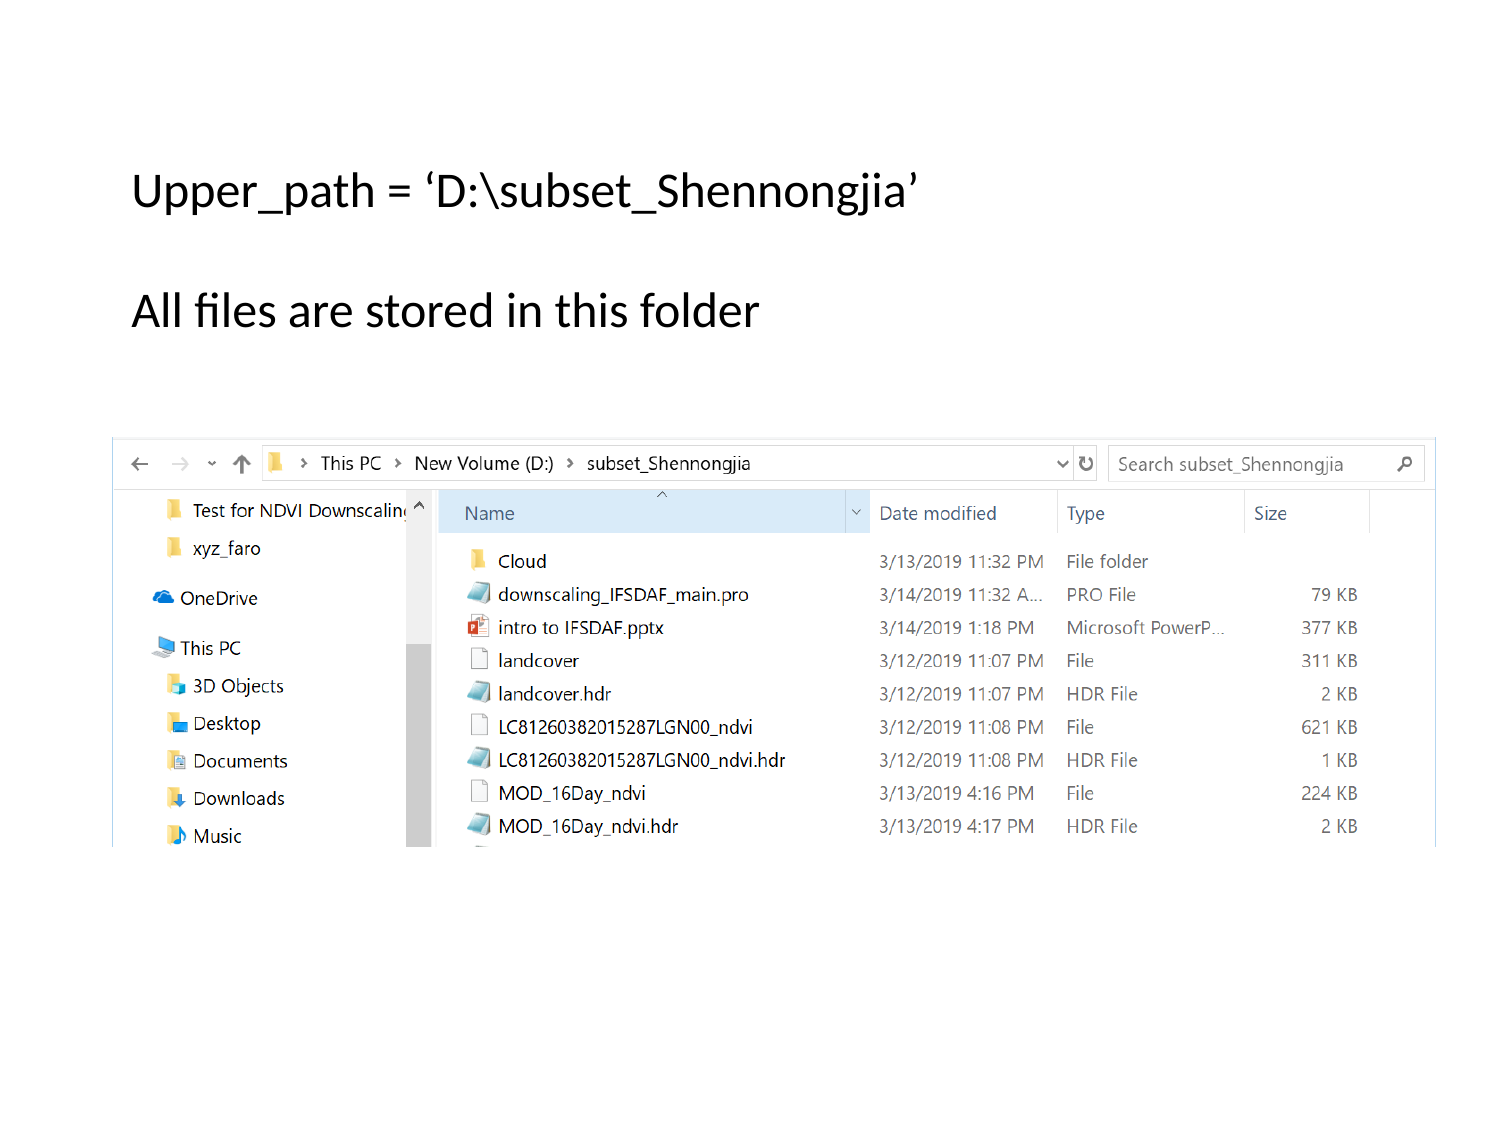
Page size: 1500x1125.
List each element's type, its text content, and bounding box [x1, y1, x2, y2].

picture [112, 437, 1436, 847]
text_box Upper_path = ‘D:\subset_Shennongjia’ All files are stored in this folder [116, 149, 935, 345]
